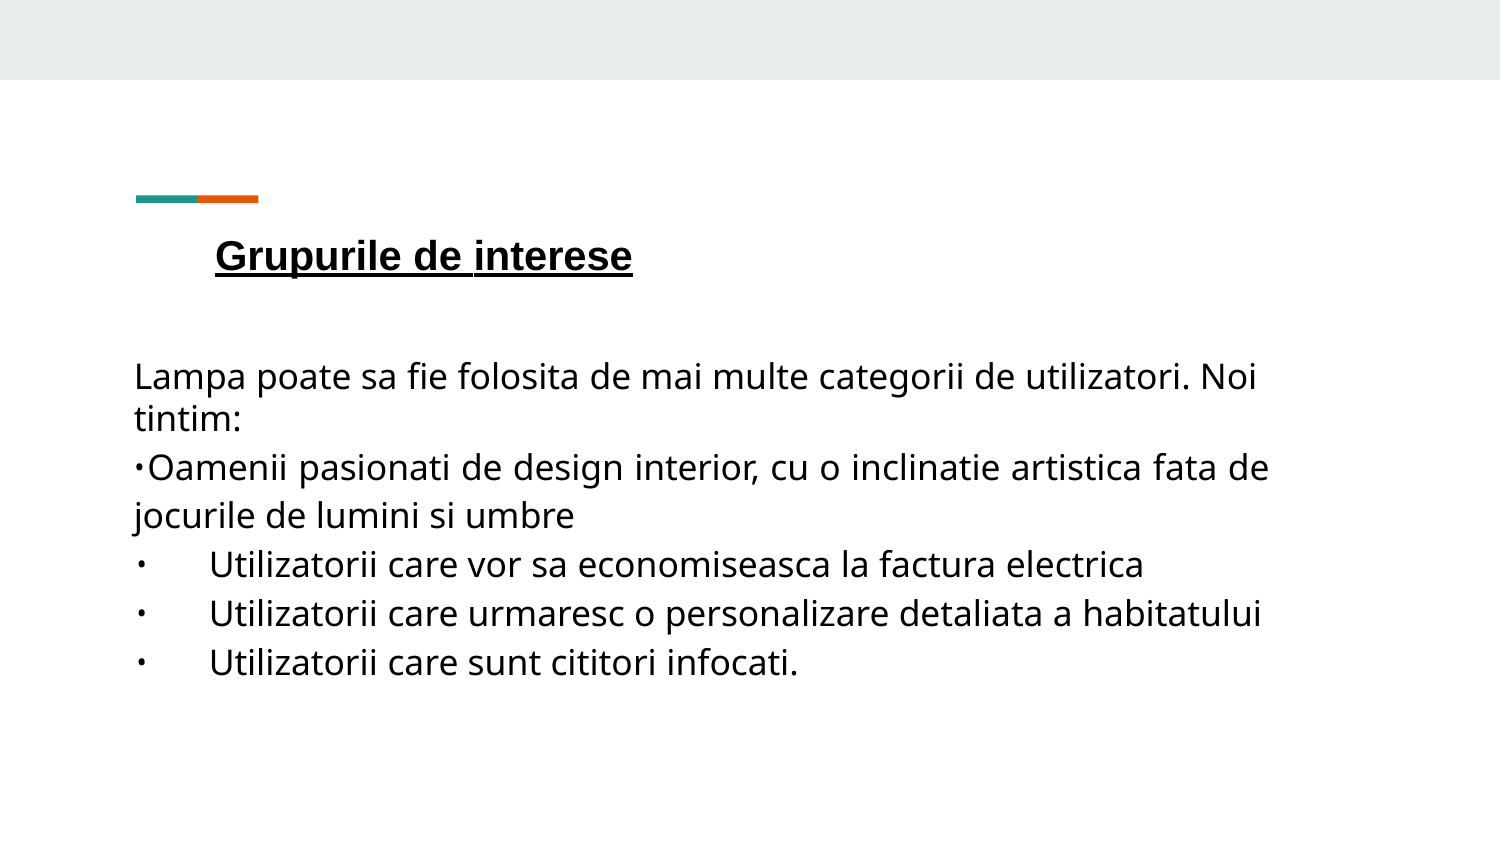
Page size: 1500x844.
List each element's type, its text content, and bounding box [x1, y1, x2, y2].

text_box Lampa poate sa fie folosita de mai multe categorii de utilizatori. Noi tintim: Oamenii pasionati de design interior, cu o inclinatie artistica fata de jocurile de lumini si umbre Utilizatorii care vor sa economiseasca la factura electrica Utilizatorii care urmaresc o personalizare detaliata a habitatului Utilizatorii care sunt cititori infocati. [131, 345, 1366, 683]
title Grupurile de interese [212, 226, 636, 345]
